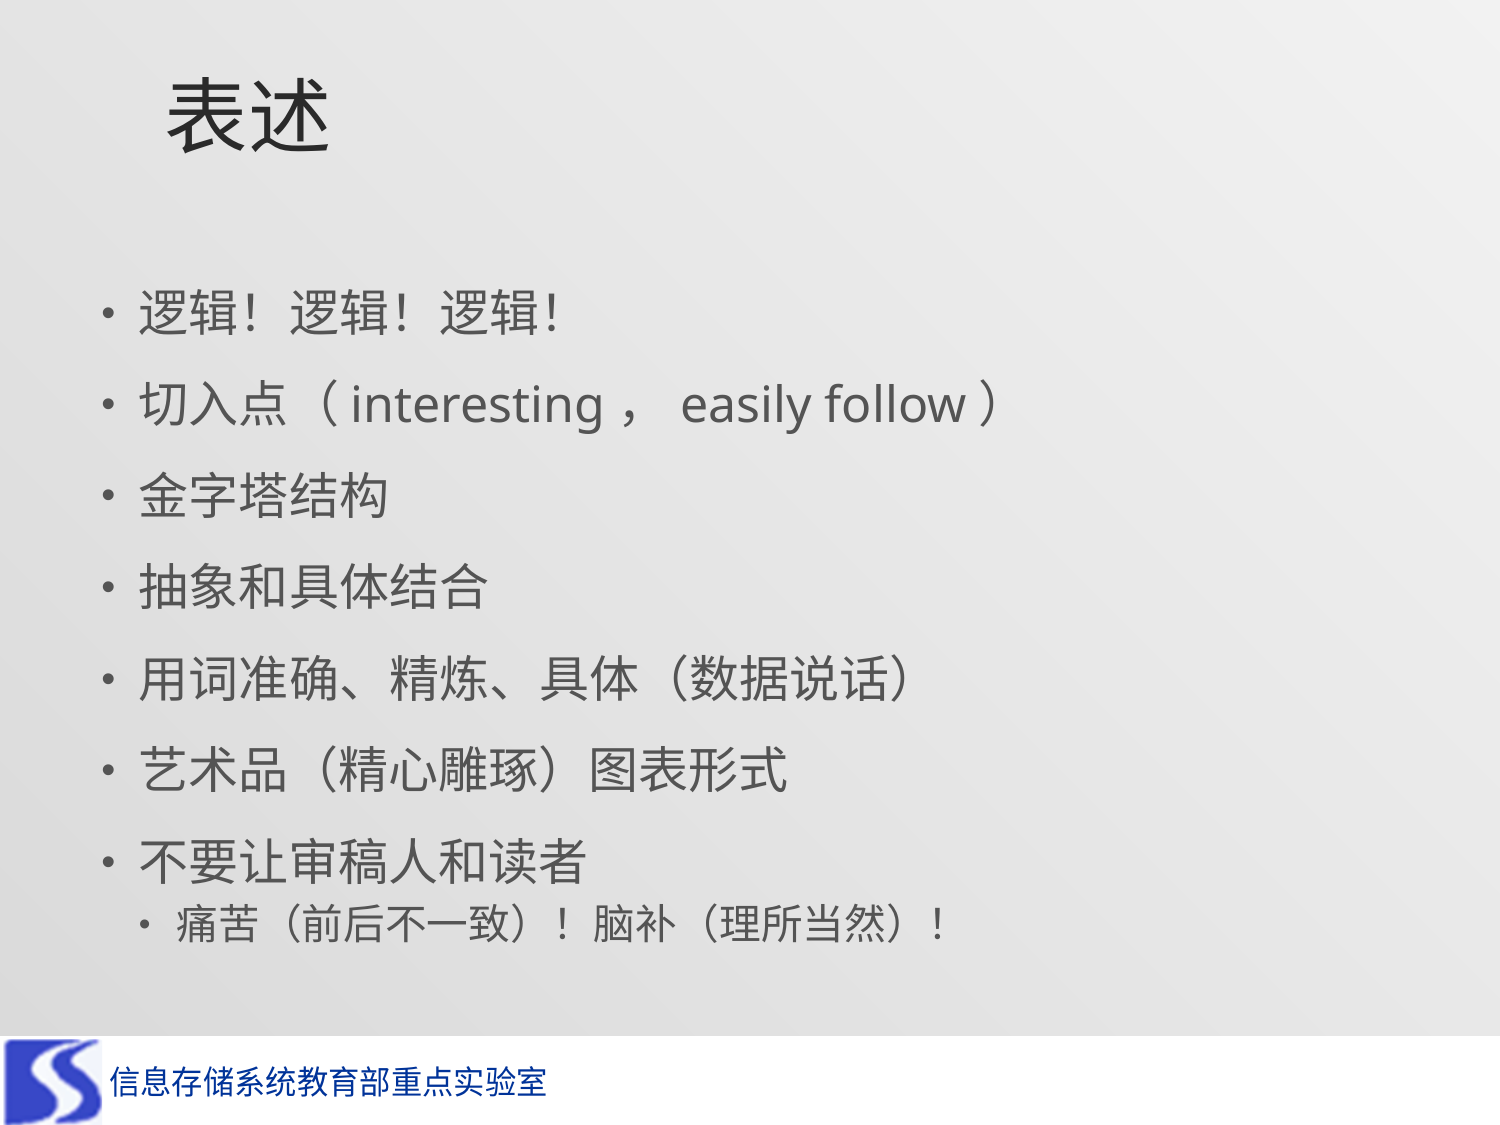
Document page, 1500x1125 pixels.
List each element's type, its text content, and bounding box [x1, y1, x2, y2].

title 表述 [149, 45, 1351, 173]
list 逻辑！逻辑！逻辑！ 切入点（interesting，easily follow） 金字塔结构 抽象和具体结合 用词准确、精炼、具体（数据说话） 艺术品（精心雕琢）图表形式 不要让审稿人和读者 痛苦（前后不一致）！脑补（理所当然）！ [78, 280, 1429, 1024]
